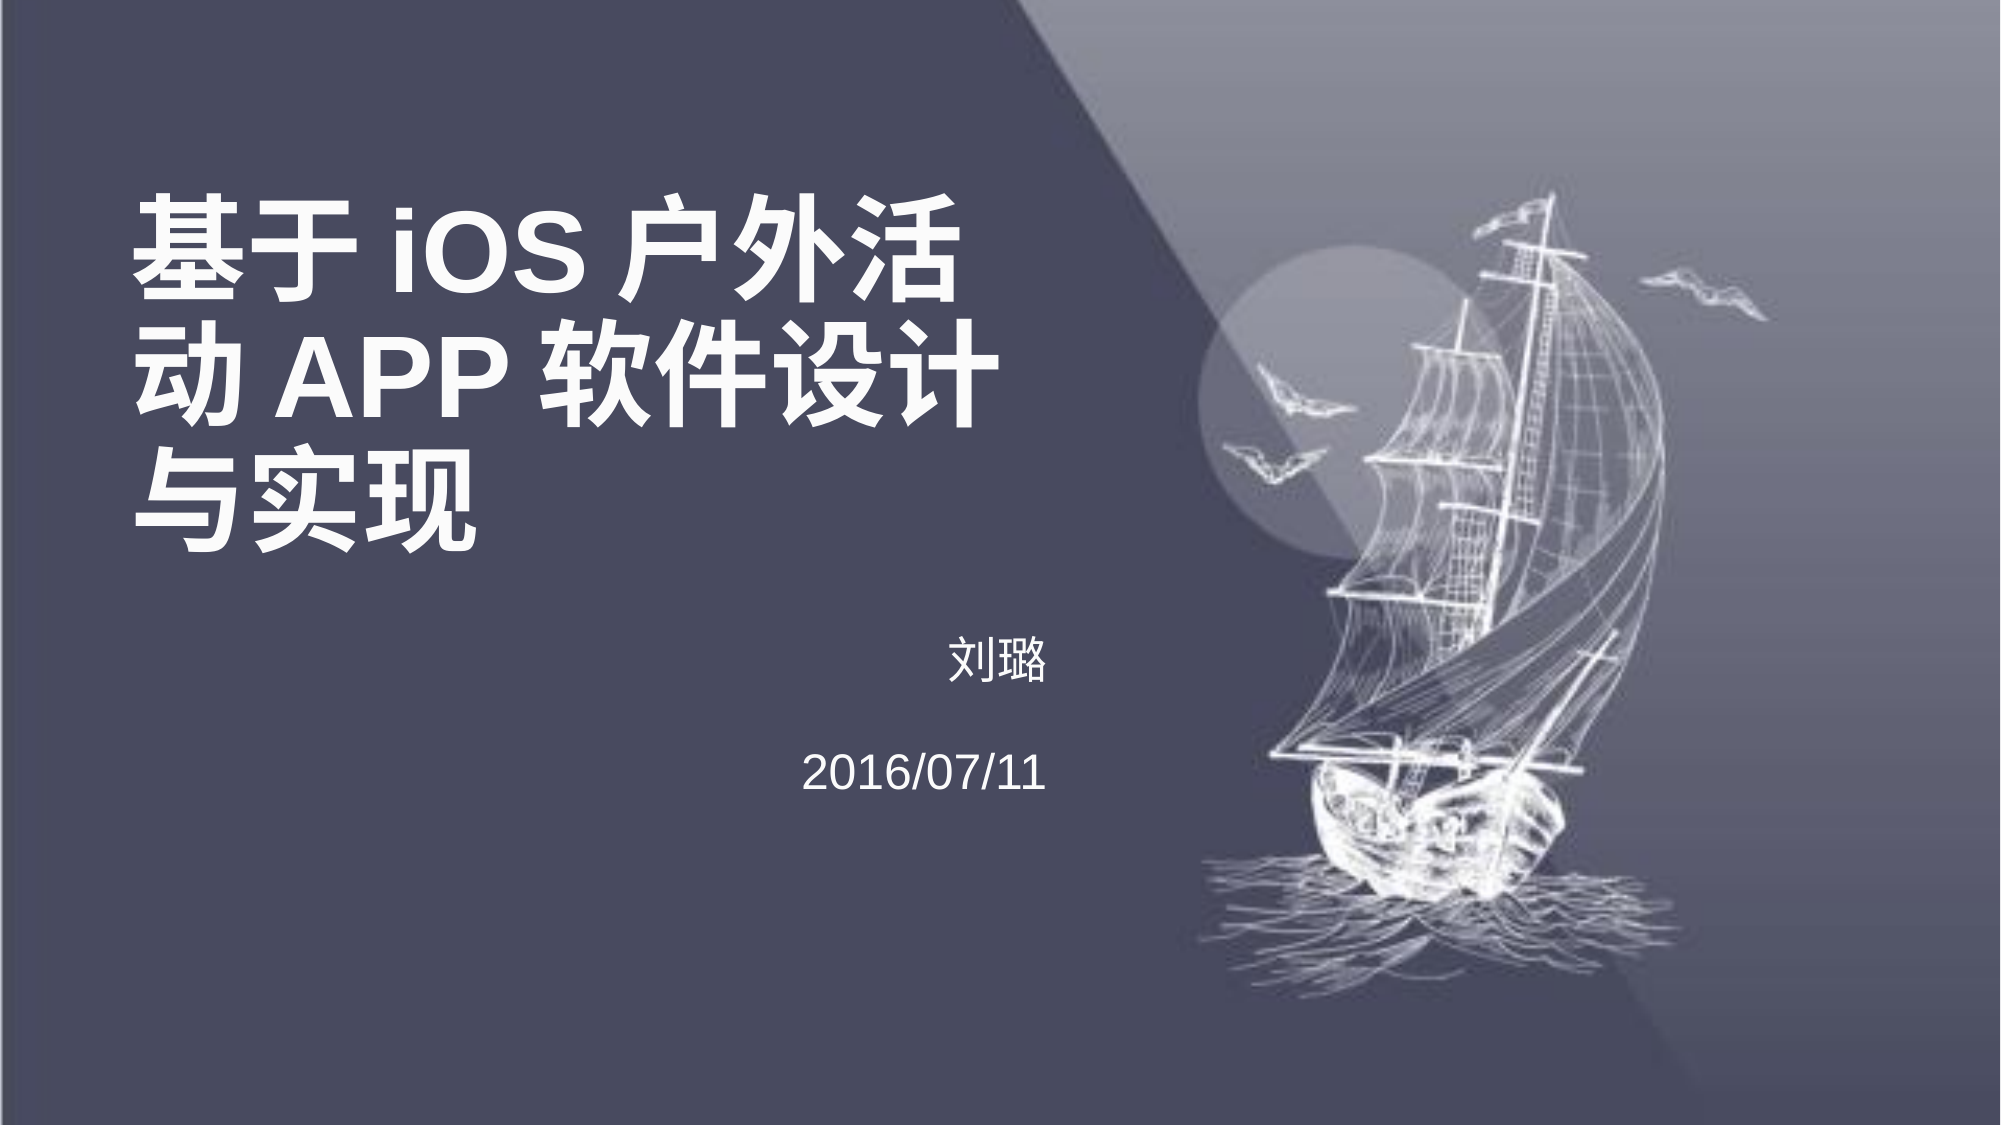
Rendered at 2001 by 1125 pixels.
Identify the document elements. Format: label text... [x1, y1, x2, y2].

title 基于iOS户外活动APP软件设计与实现 [115, 184, 1063, 576]
subtitle 刘璐 2016/07/11 [115, 590, 1063, 863]
picture [0, 0, 2001, 1125]
